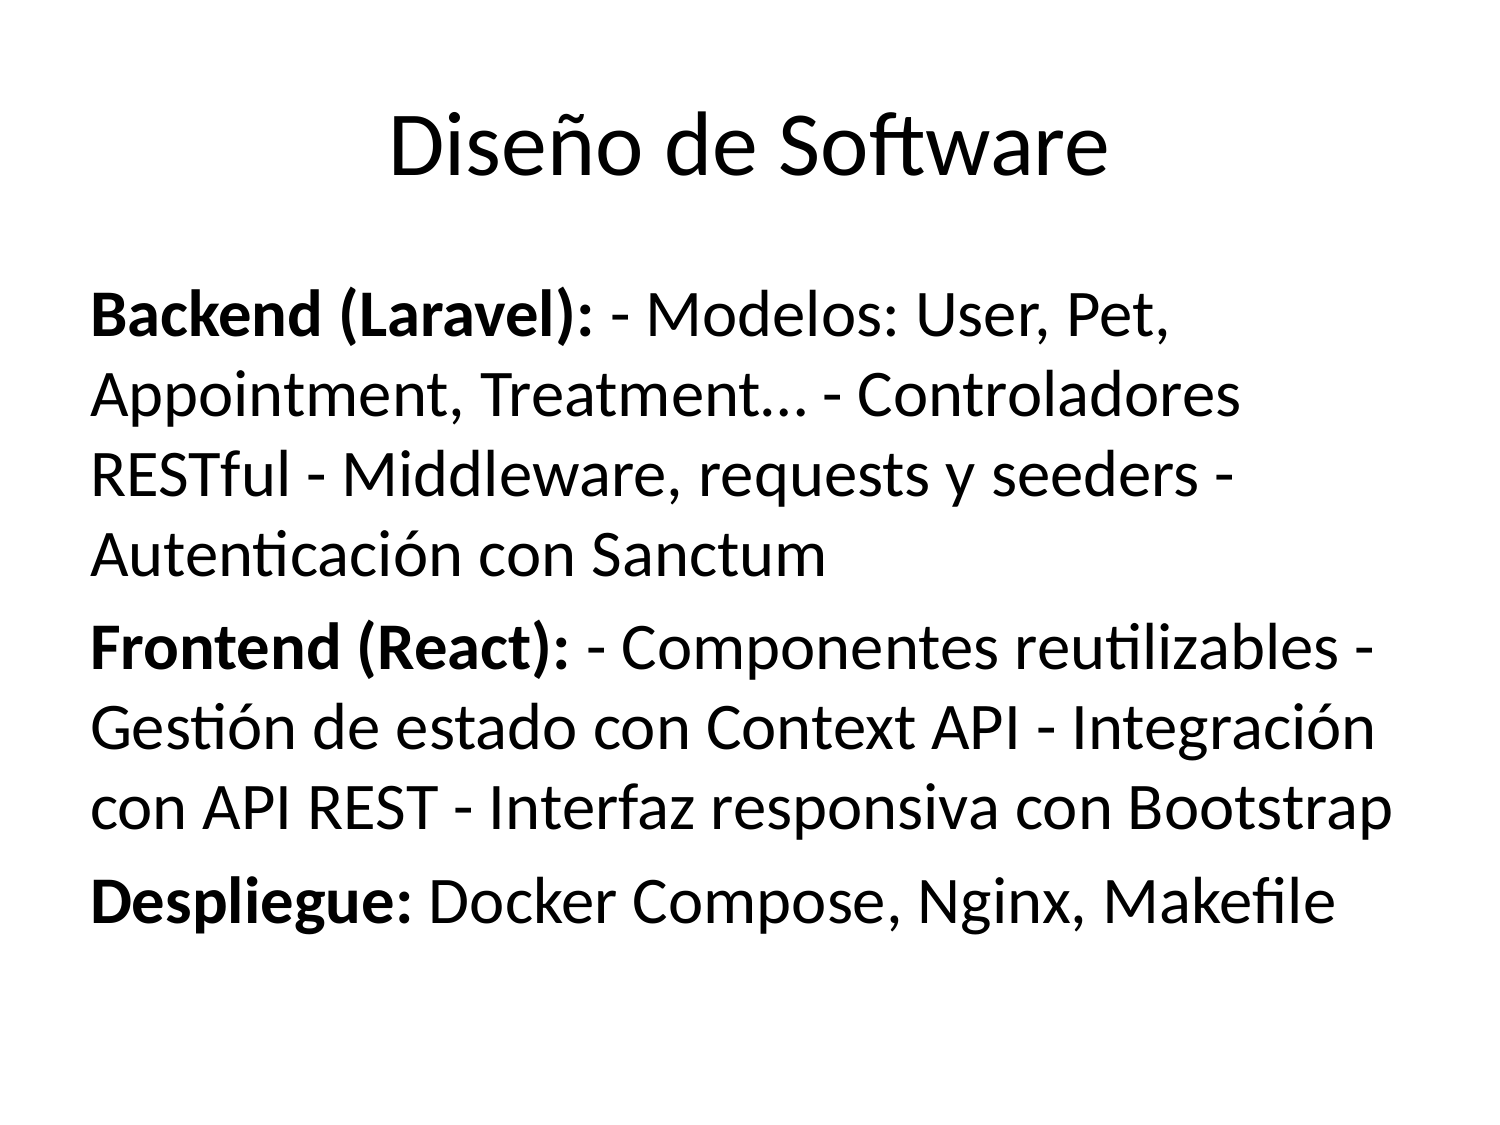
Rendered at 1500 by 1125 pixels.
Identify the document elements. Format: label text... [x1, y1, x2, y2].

title Diseño de Software [75, 45, 1425, 233]
list Backend (Laravel): - Modelos: User, Pet, Appointment, Treatment… - Controladores RESTful - Middleware, requests y seeders - Autenticación con Sanctum Frontend (React): - Componentes reutilizables - Gestión de estado con Context API - Integración con API REST - Interfaz responsiva con Bootstrap Despliegue: Docker Compose, Nginx, Makefile [75, 262, 1425, 1005]
